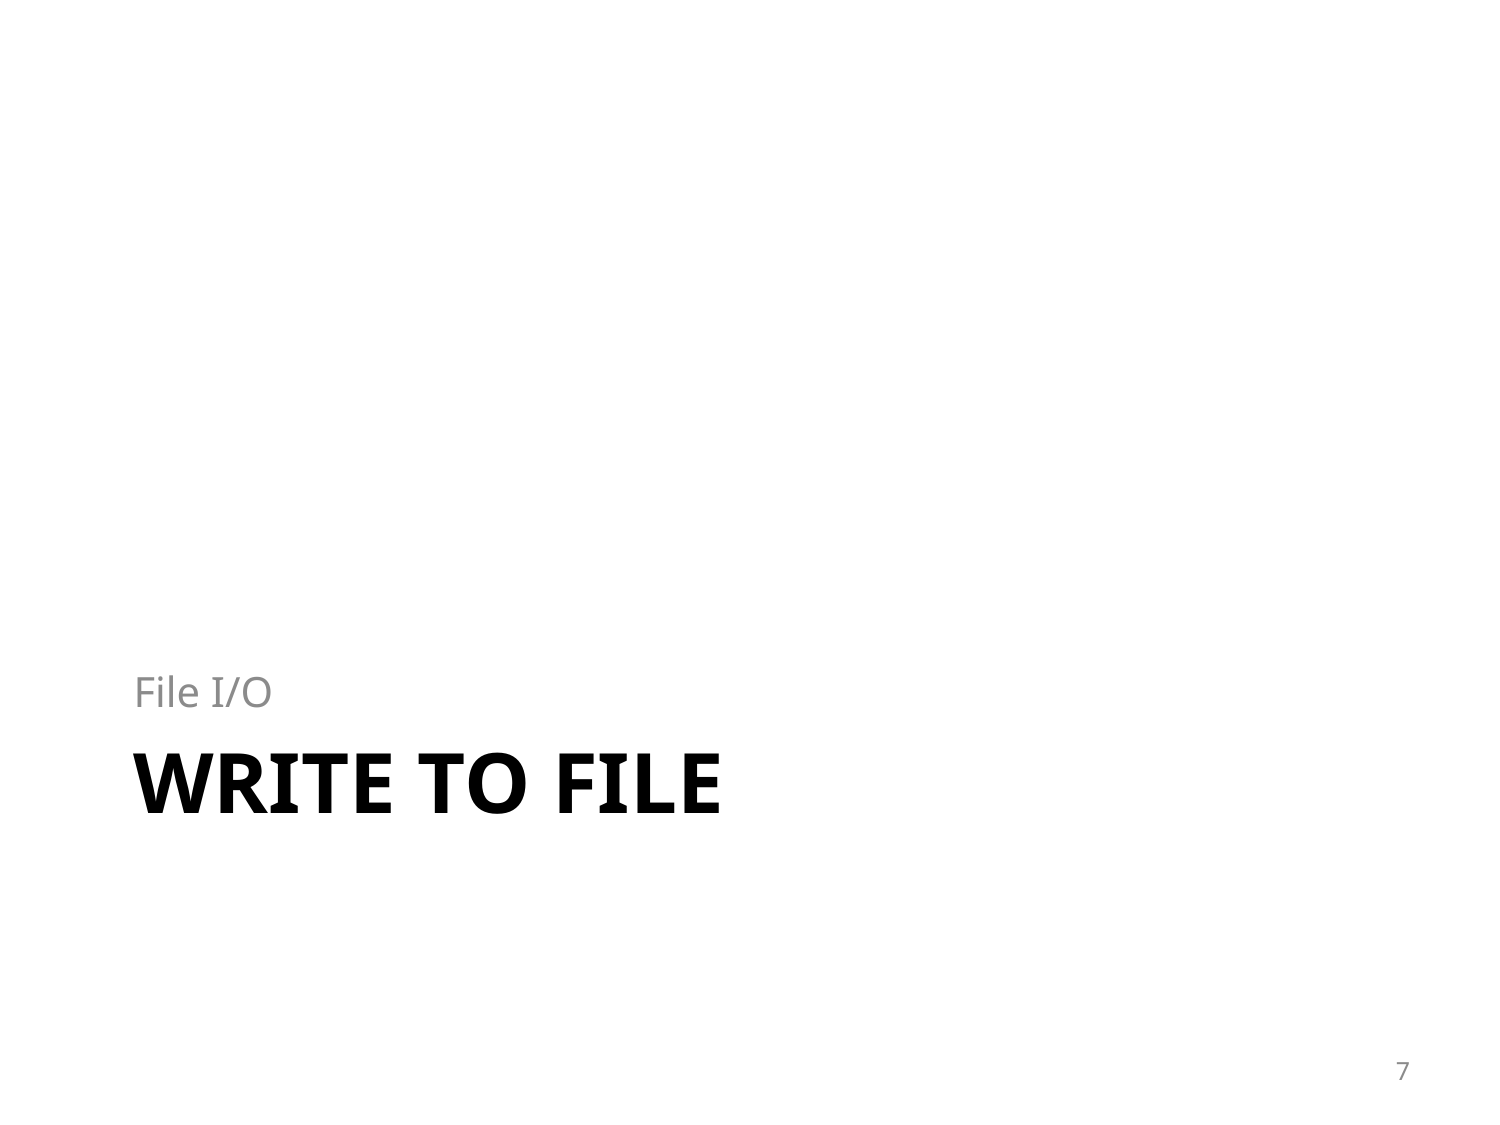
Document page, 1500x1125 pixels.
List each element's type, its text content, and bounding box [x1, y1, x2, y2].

title Write to File [118, 723, 1394, 947]
slide_number 7 [1074, 1042, 1425, 1103]
list File I/O [118, 476, 1394, 723]
